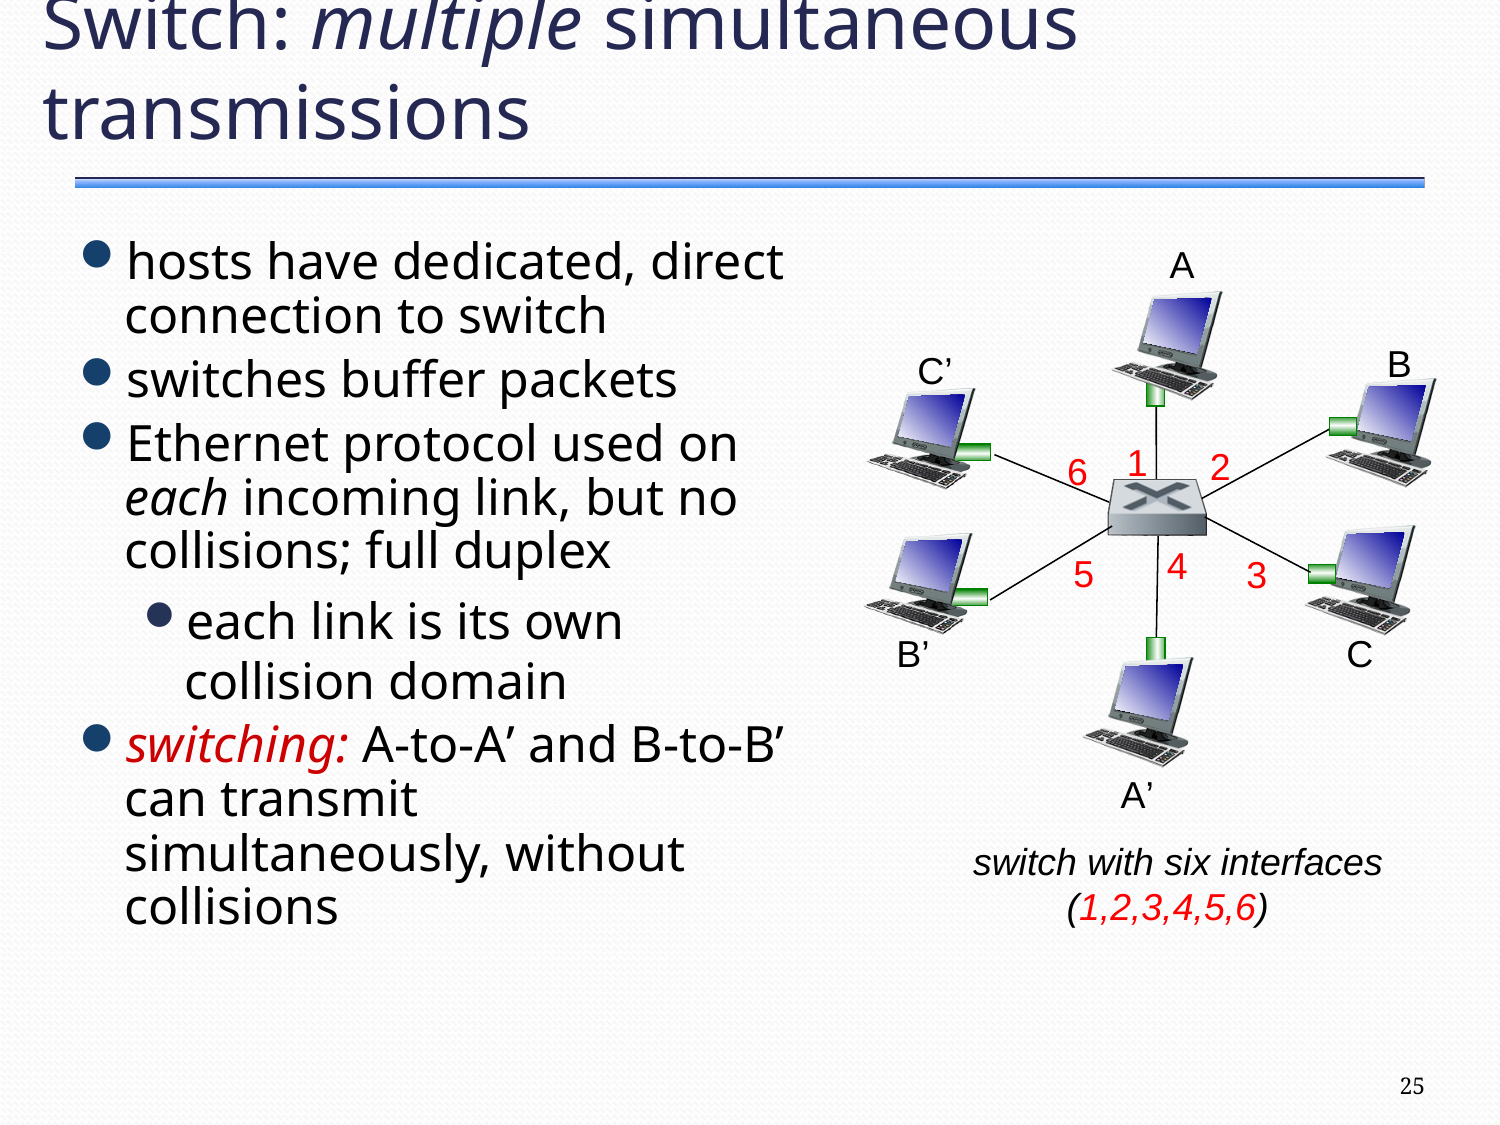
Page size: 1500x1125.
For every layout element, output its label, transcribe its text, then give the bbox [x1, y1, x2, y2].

list hosts have dedicated, direct connection to switch switches buffer packets Ethernet protocol used on each incoming link, but no collisions; full duplex each link is its own collision domain switching: A-to-A’ and B-to-B’ can transmit simultaneously, without collisions [64, 228, 804, 980]
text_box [837, 233, 1439, 937]
picture [75, 177, 1425, 188]
title Switch: multiple simultaneous transmissions [42, 53, 1432, 155]
slide_number 25 [1299, 1042, 1425, 1103]
